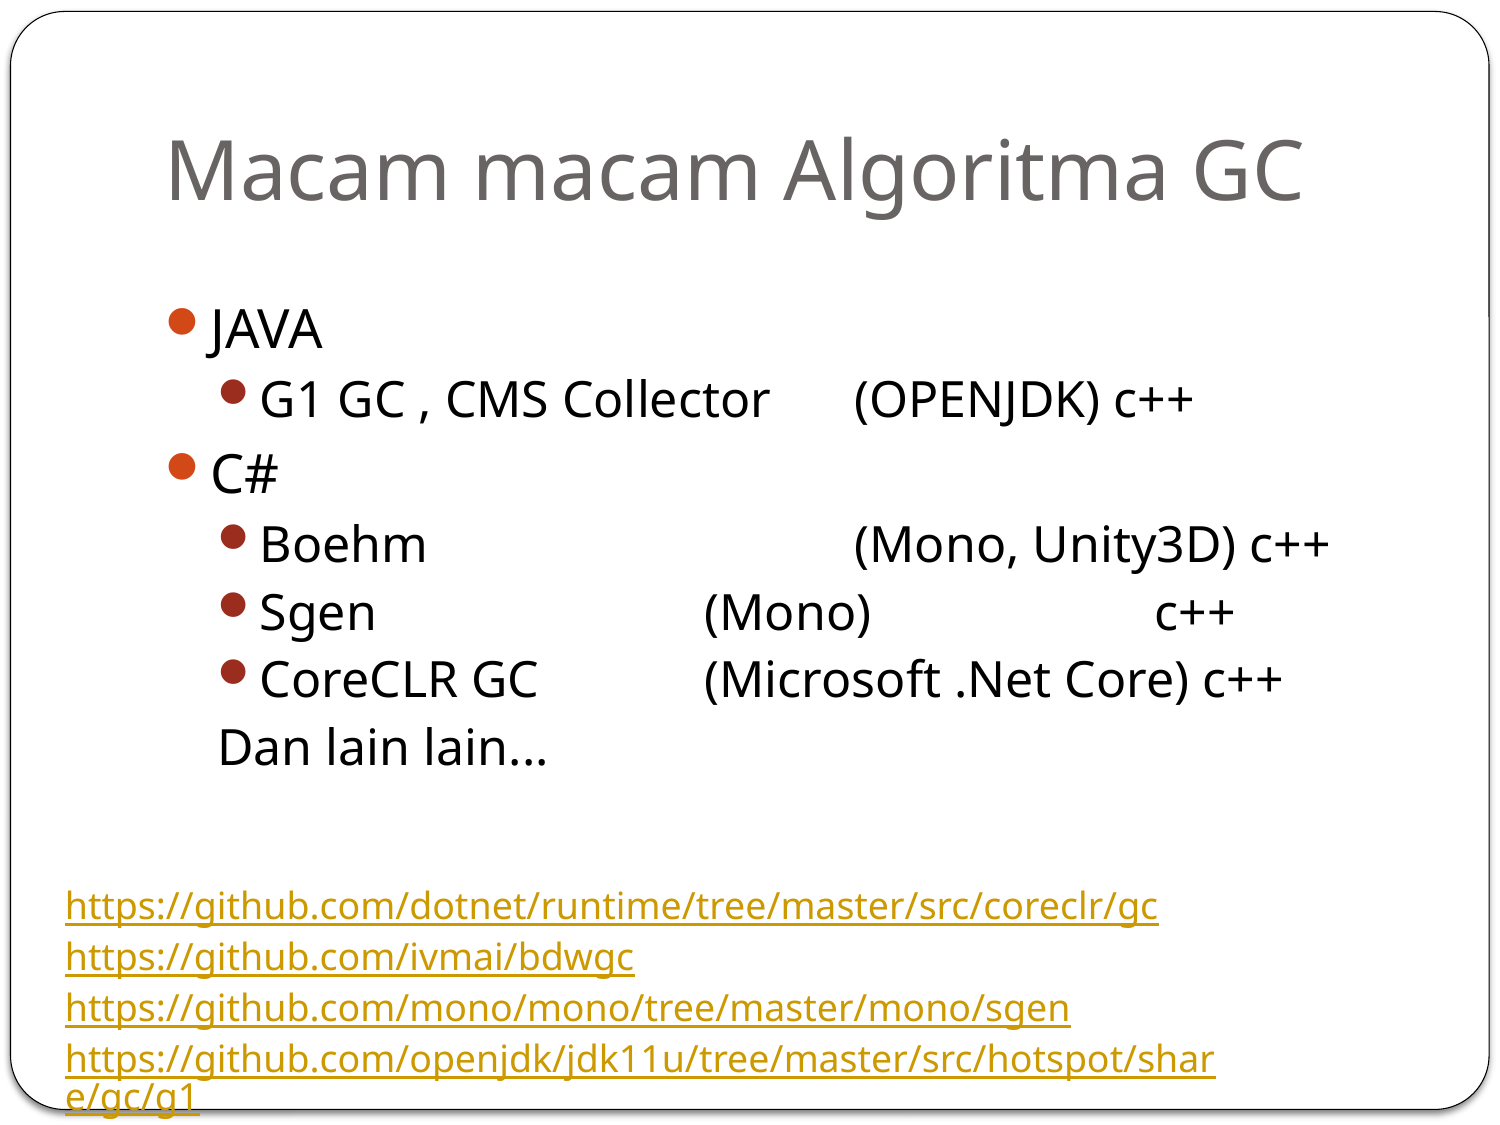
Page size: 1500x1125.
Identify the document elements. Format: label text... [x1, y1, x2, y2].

list JAVA G1 GC , CMS Collector (OPENJDK) c++ C# Boehm (Mono, Unity3D) c++ Sgen (Mono) c++ CoreCLR GC (Microsoft .Net Core) c++ Dan lain lain... [150, 287, 1425, 813]
title Macam macam Algoritma GC [150, 45, 1425, 233]
text_box https://github.com/dotnet/runtime/tree/master/src/coreclr/gc https://github.com/ivmai/bdwgc https://github.com/mono/mono/tree/master/mono/sgen https://github.com/openjdk/jdk11u/tree/master/src/hotspot/share/gc/g1 [49, 874, 1238, 1125]
